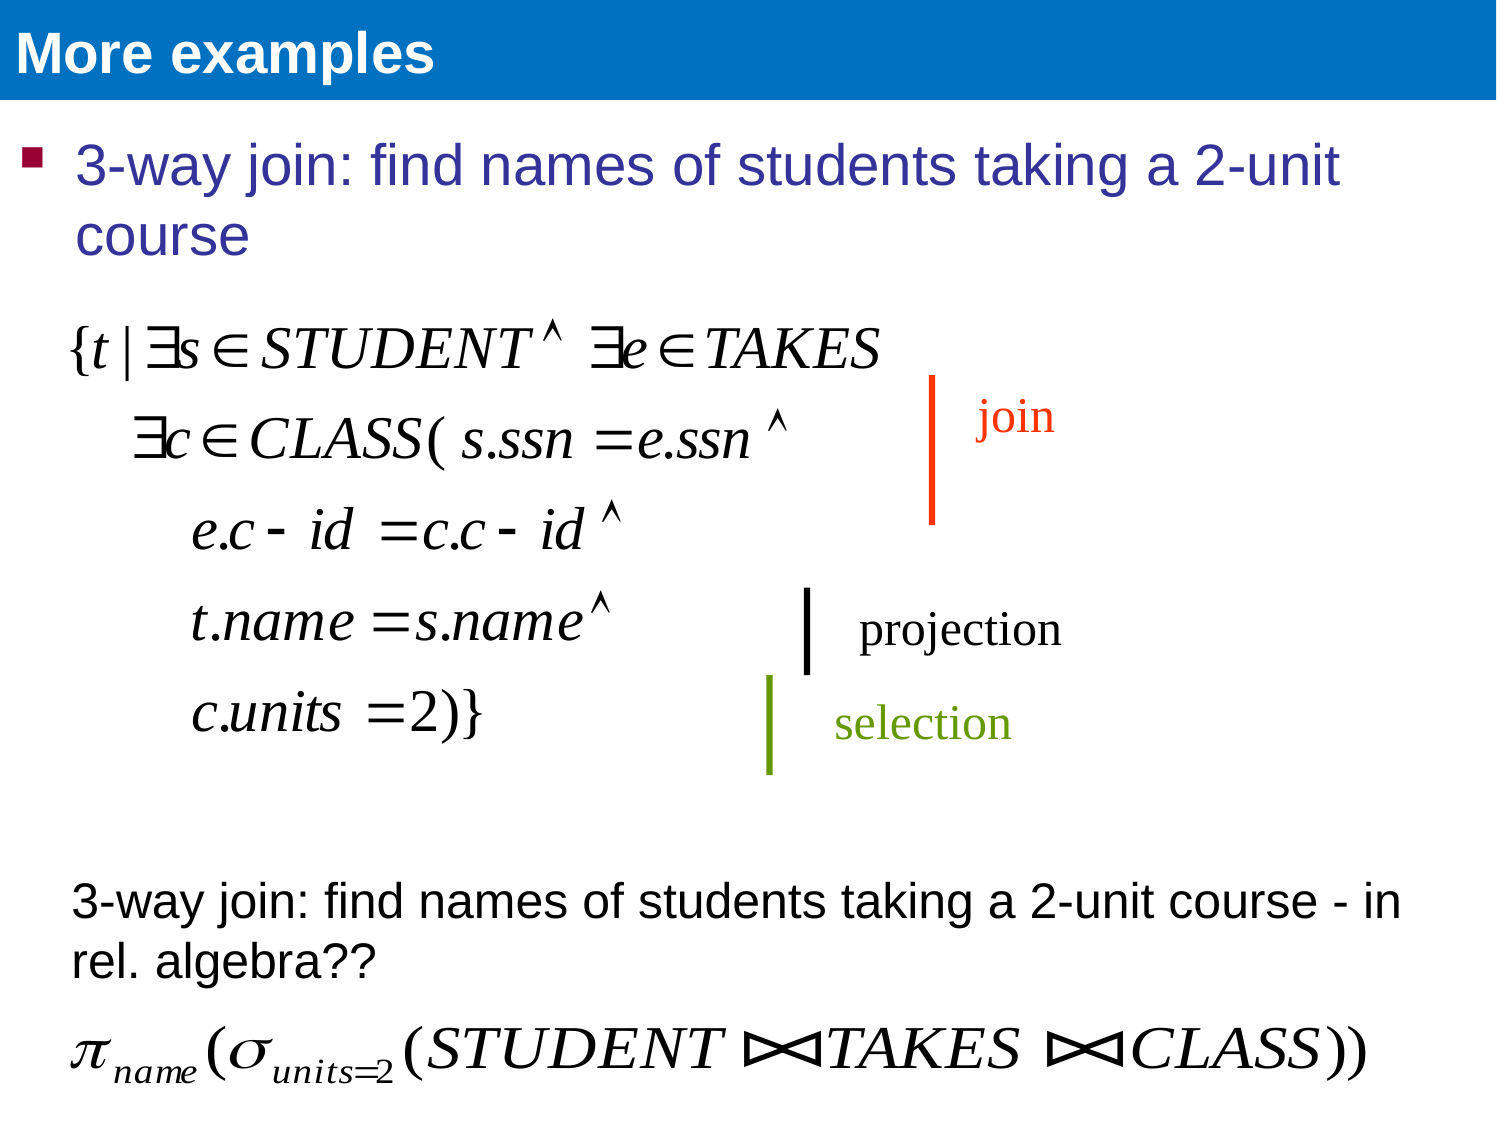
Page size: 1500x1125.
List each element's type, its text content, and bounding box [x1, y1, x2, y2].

list 3-way join: find names of students taking a 2-unit course [4, 119, 1495, 1113]
text_box selection [921, 681, 1028, 757]
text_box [62, 1007, 1380, 1099]
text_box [62, 312, 917, 758]
text_box projection [921, 587, 1132, 663]
title More examples [0, 0, 1497, 100]
text_box 3-way join: find names of students taking a 2-unit course - in rel. algebra?? [56, 861, 1475, 996]
text_box join [962, 374, 1150, 450]
